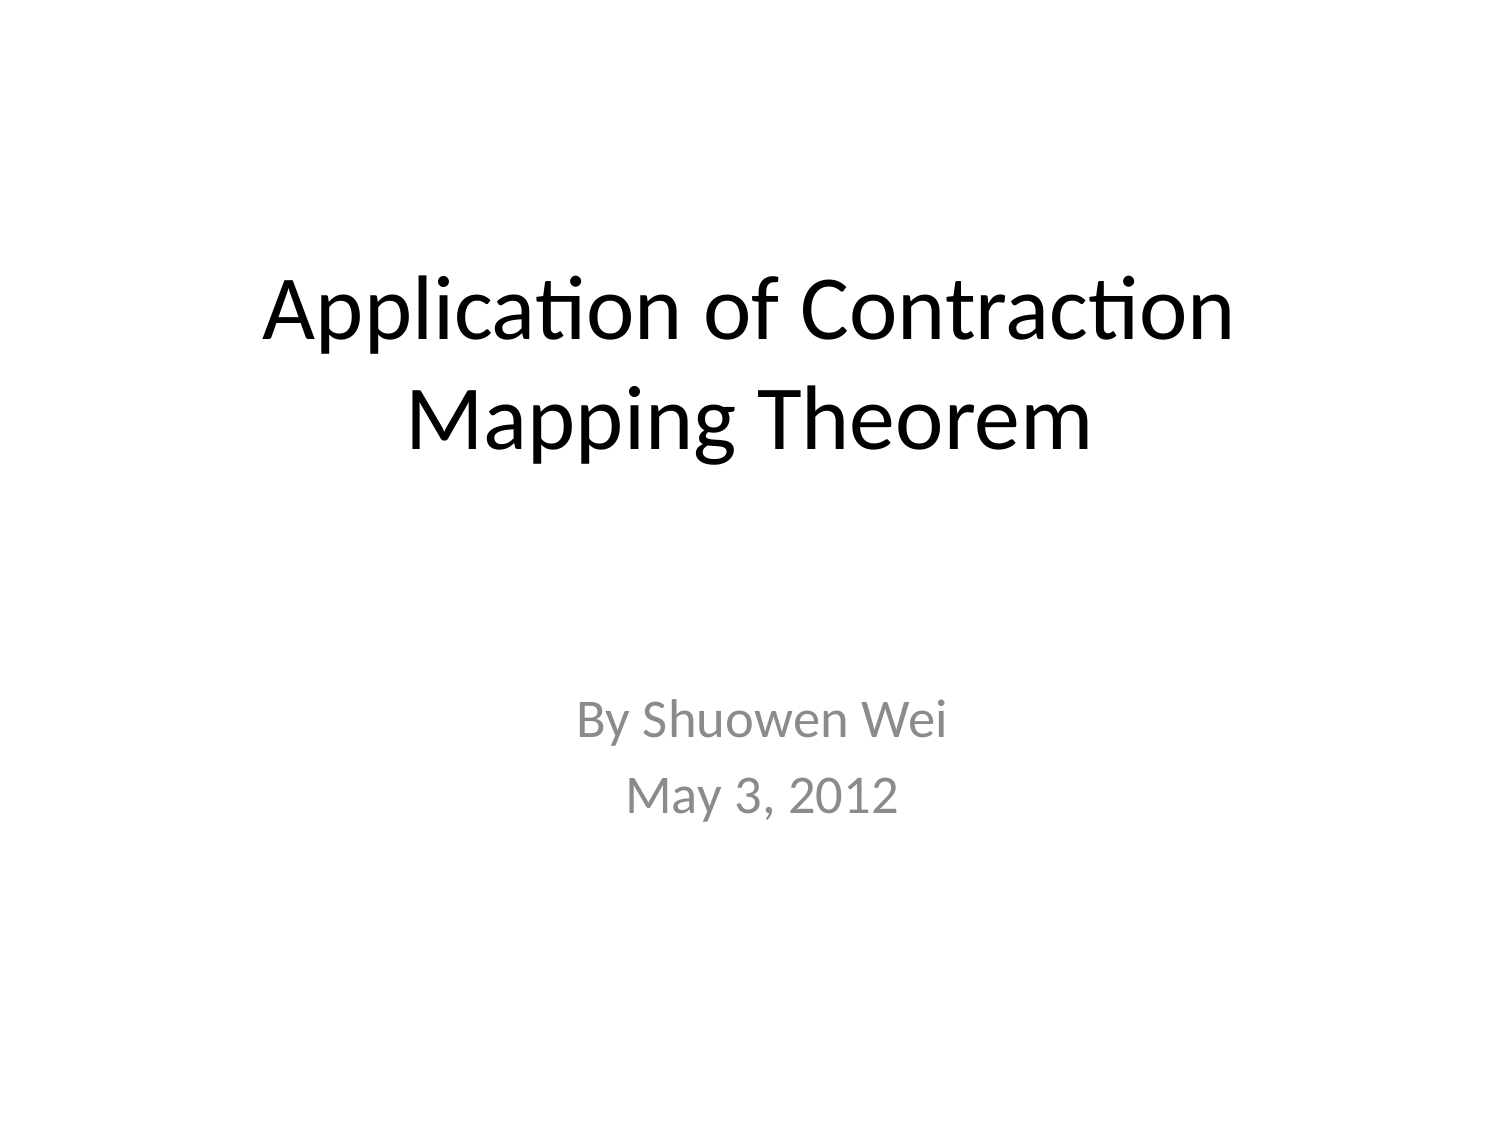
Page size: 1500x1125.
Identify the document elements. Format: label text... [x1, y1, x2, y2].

subtitle By Shuowen Wei May 3, 2012 [237, 675, 1288, 900]
title Application of Contraction Mapping Theorem [112, 125, 1388, 591]
